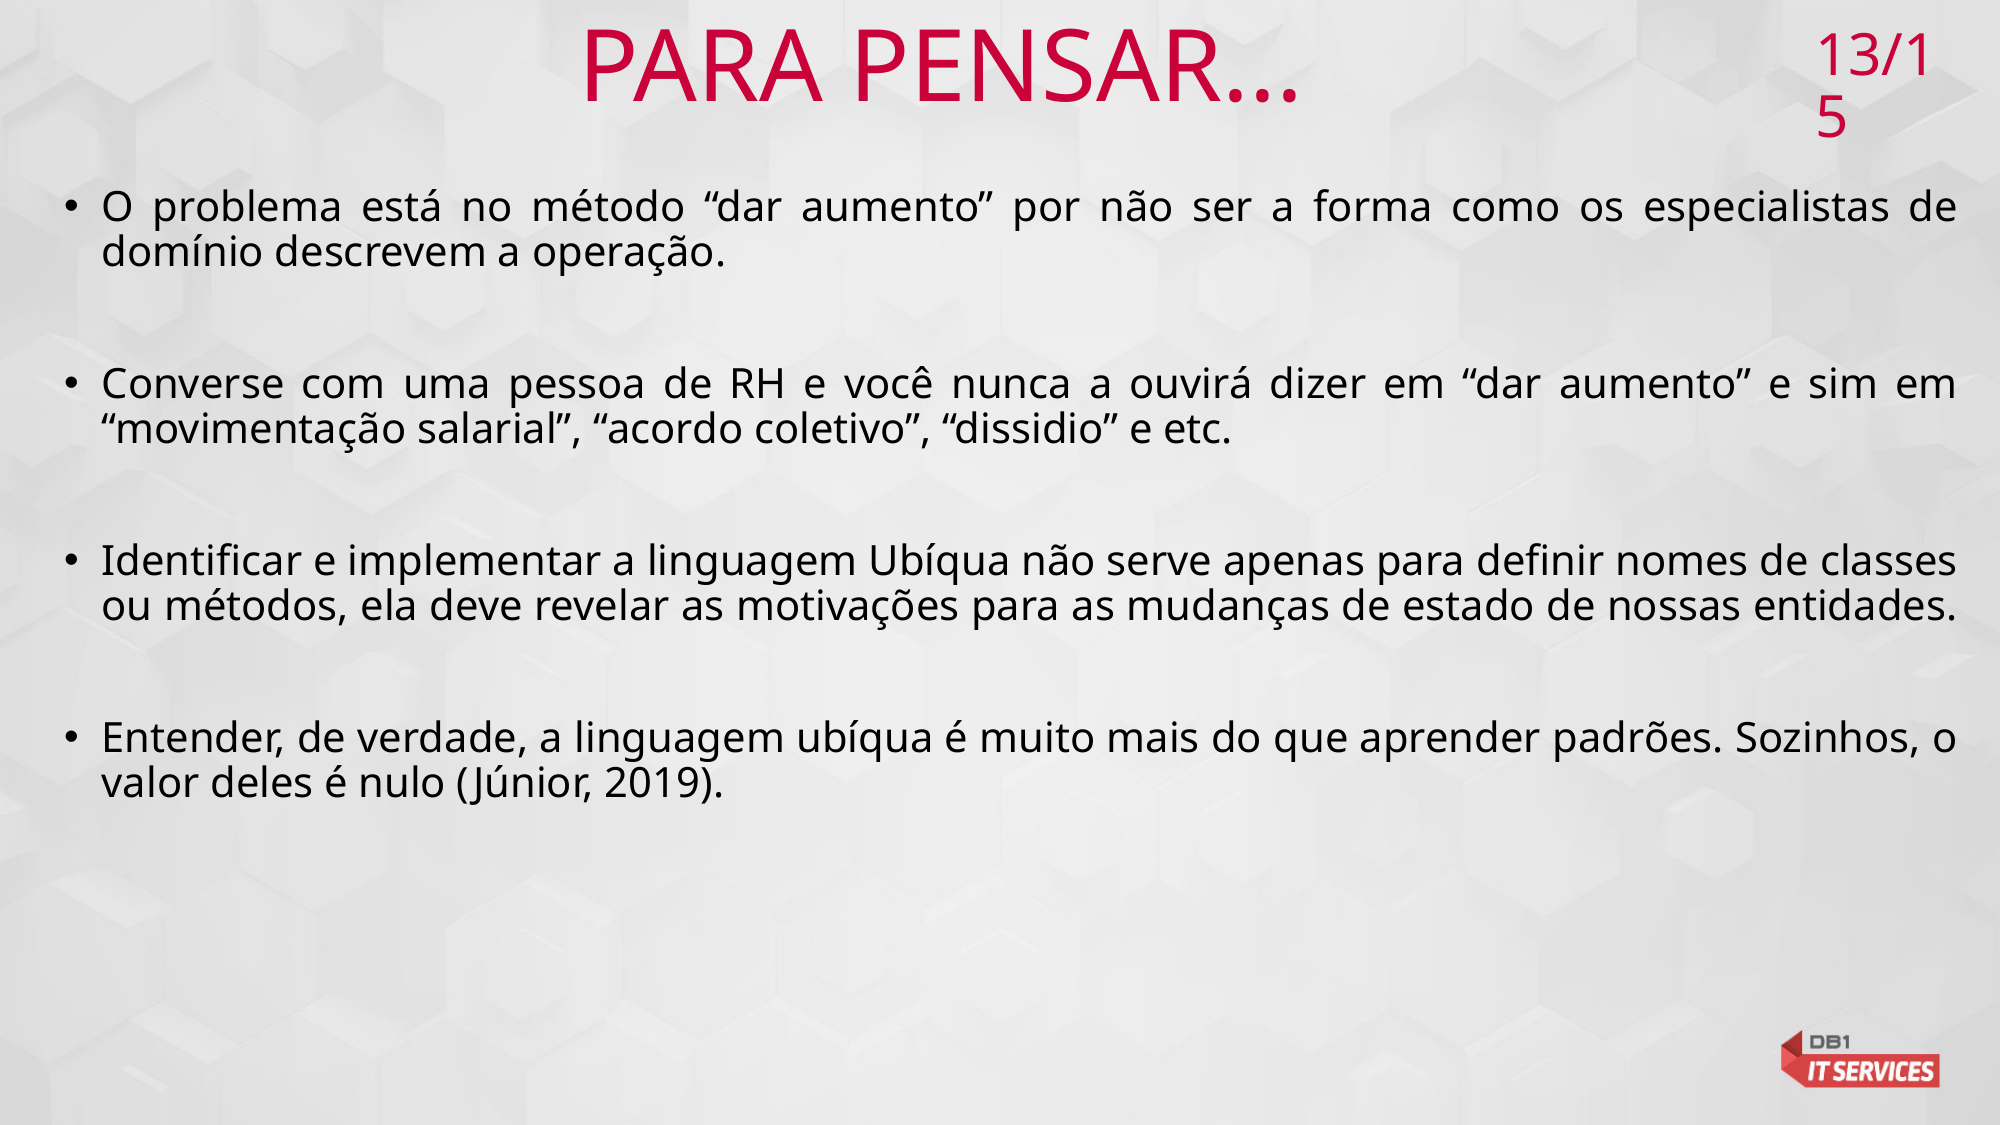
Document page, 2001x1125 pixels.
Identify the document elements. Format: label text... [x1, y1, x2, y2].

title PARA PENSAR... [49, 0, 1833, 177]
text_box O problema está no método “dar aumento” por não ser a forma como os especialistas de domínio descrevem a operação. Converse com uma pessoa de RH e você nunca a ouvirá dizer em “dar aumento” e sim em “movimentação salarial”, “acordo coletivo”, “dissidio” e etc. Identificar e implementar a linguagem Ubíqua não serve apenas para definir nomes de classes ou métodos, ela deve revelar as motivações para as mudanças de estado de nossas entidades. Entender, de verdade, a linguagem ubíqua é muito mais do que aprender padrões. Sozinhos, o valor deles é nulo (Júnior, 2019). [49, 177, 1974, 953]
picture [0, 0, 2000, 1125]
text_box 13/15 [1800, 0, 1974, 176]
